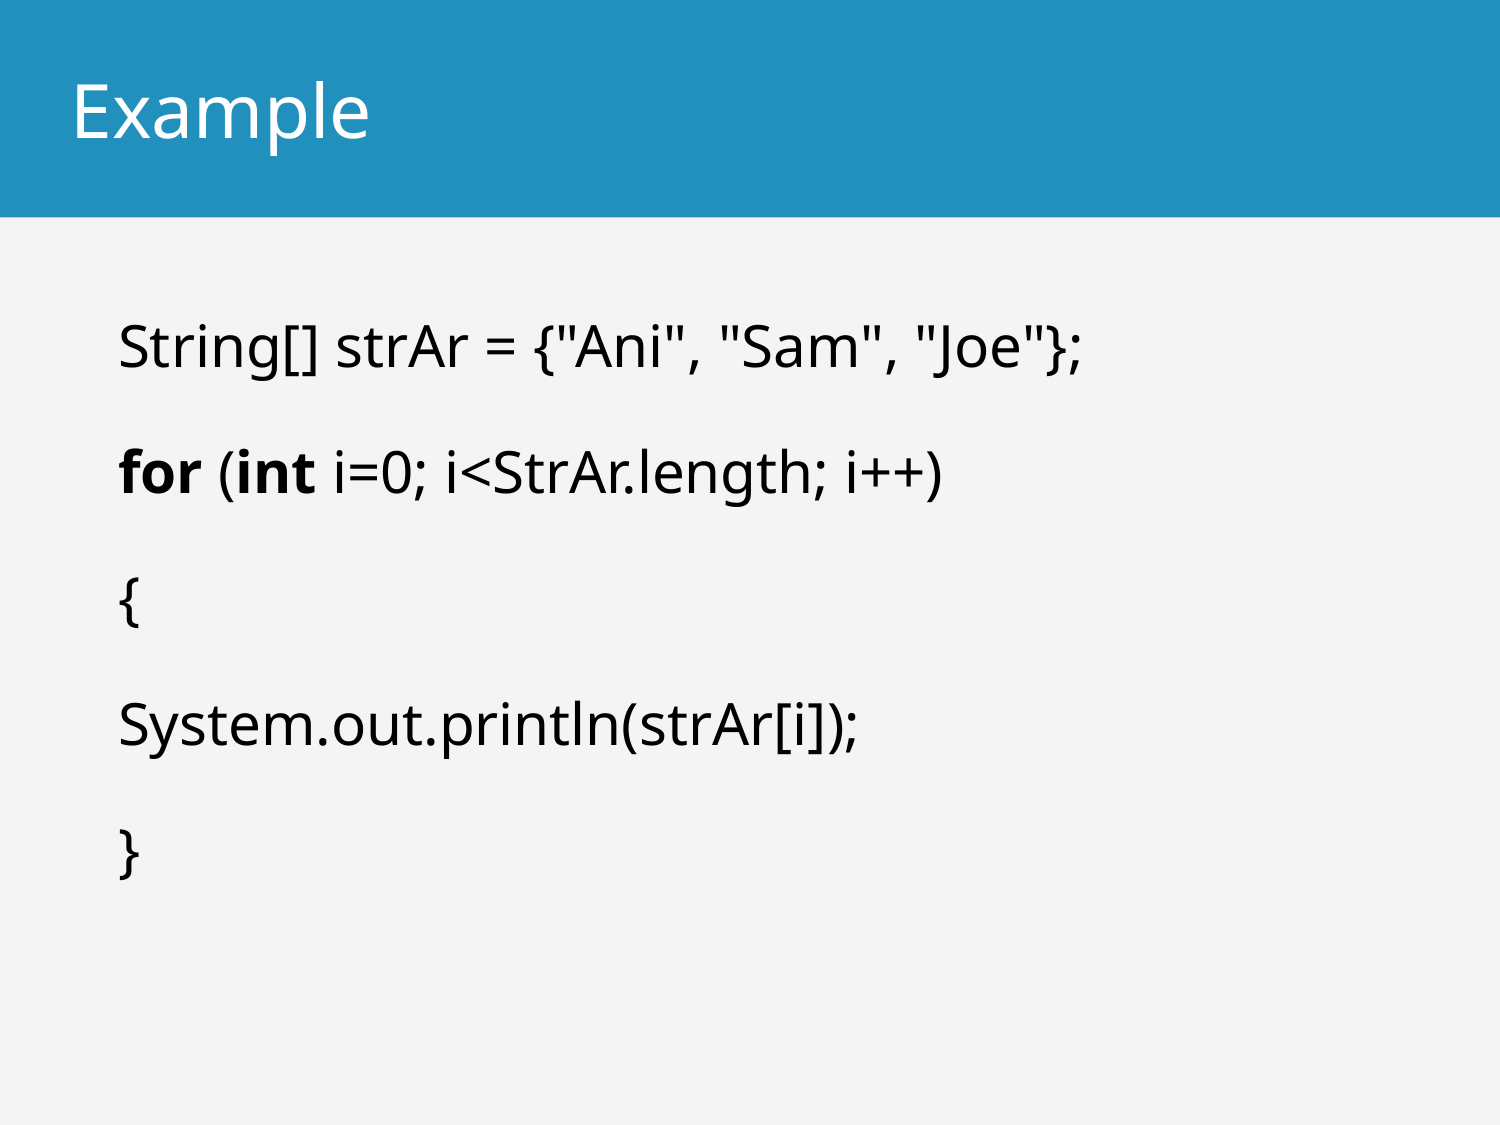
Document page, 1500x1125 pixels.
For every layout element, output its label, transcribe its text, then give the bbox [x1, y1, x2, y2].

title Example [55, 0, 1350, 218]
list String[] strAr = {"Ani", "Sam", "Joe"}; for (int i=0; i<StrAr.length; i++) { System.out.println(strAr[i]); } [103, 267, 1397, 1089]
